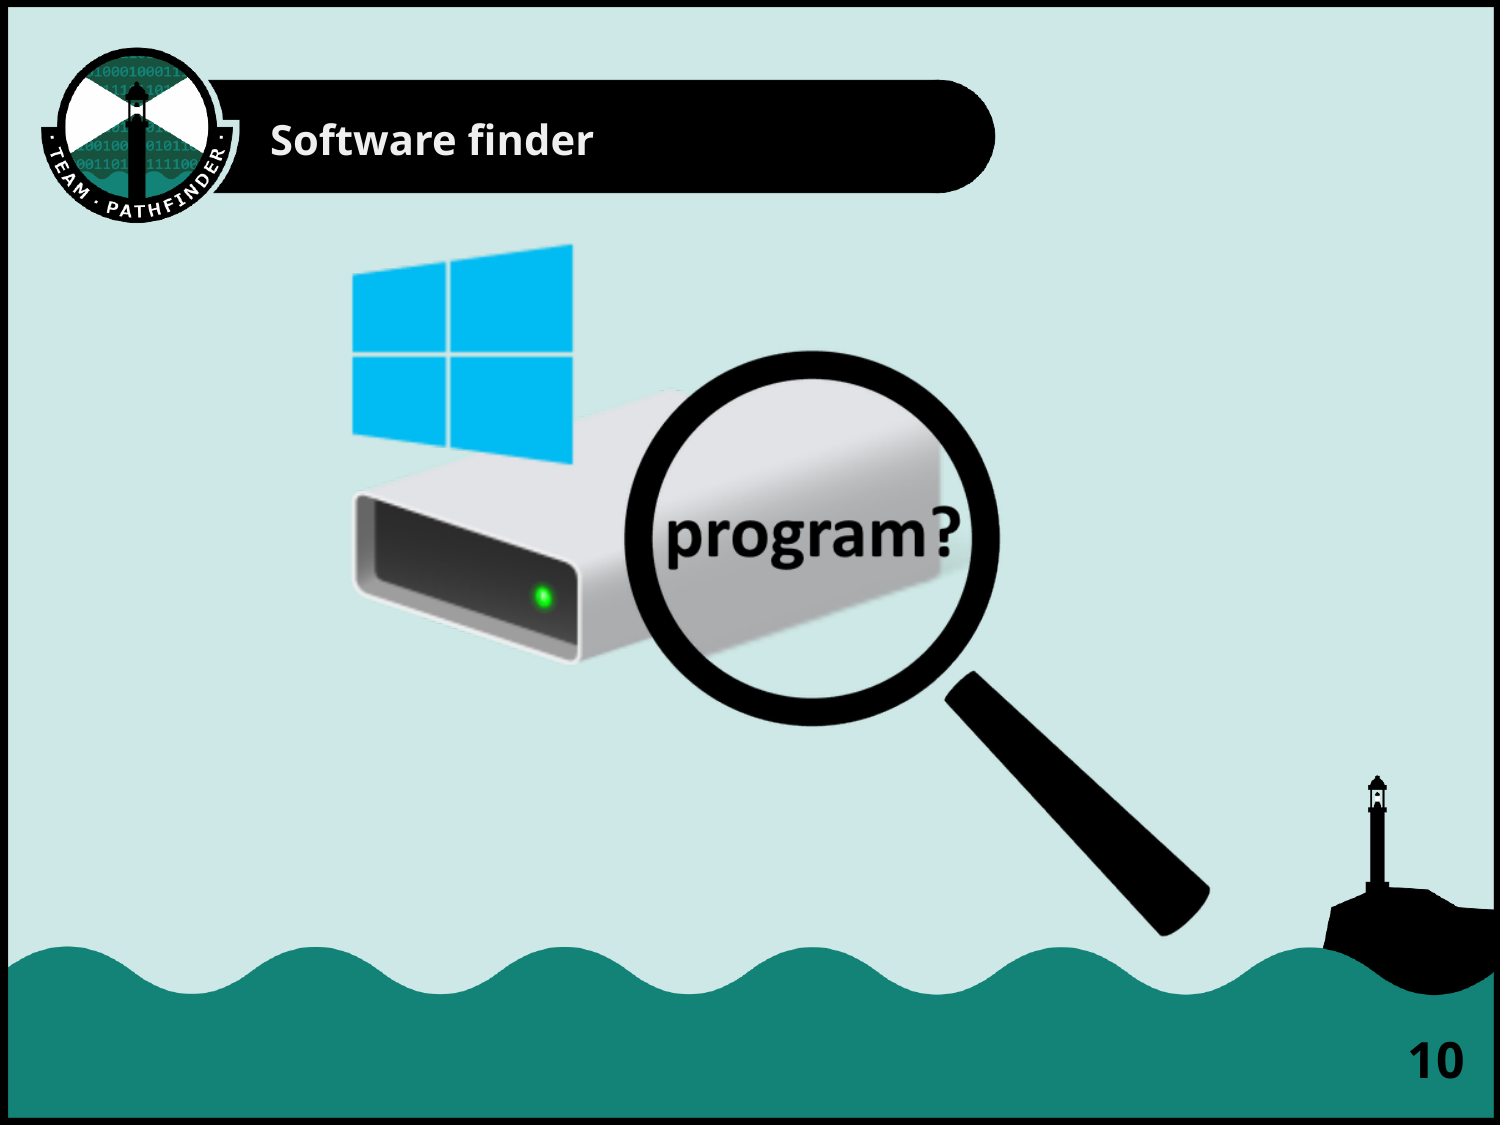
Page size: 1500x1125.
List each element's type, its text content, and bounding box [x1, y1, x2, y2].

picture [0, 0, 1500, 1125]
slide_number ‹#› [1389, 1019, 1480, 1106]
text_box Software finder [255, 79, 996, 197]
